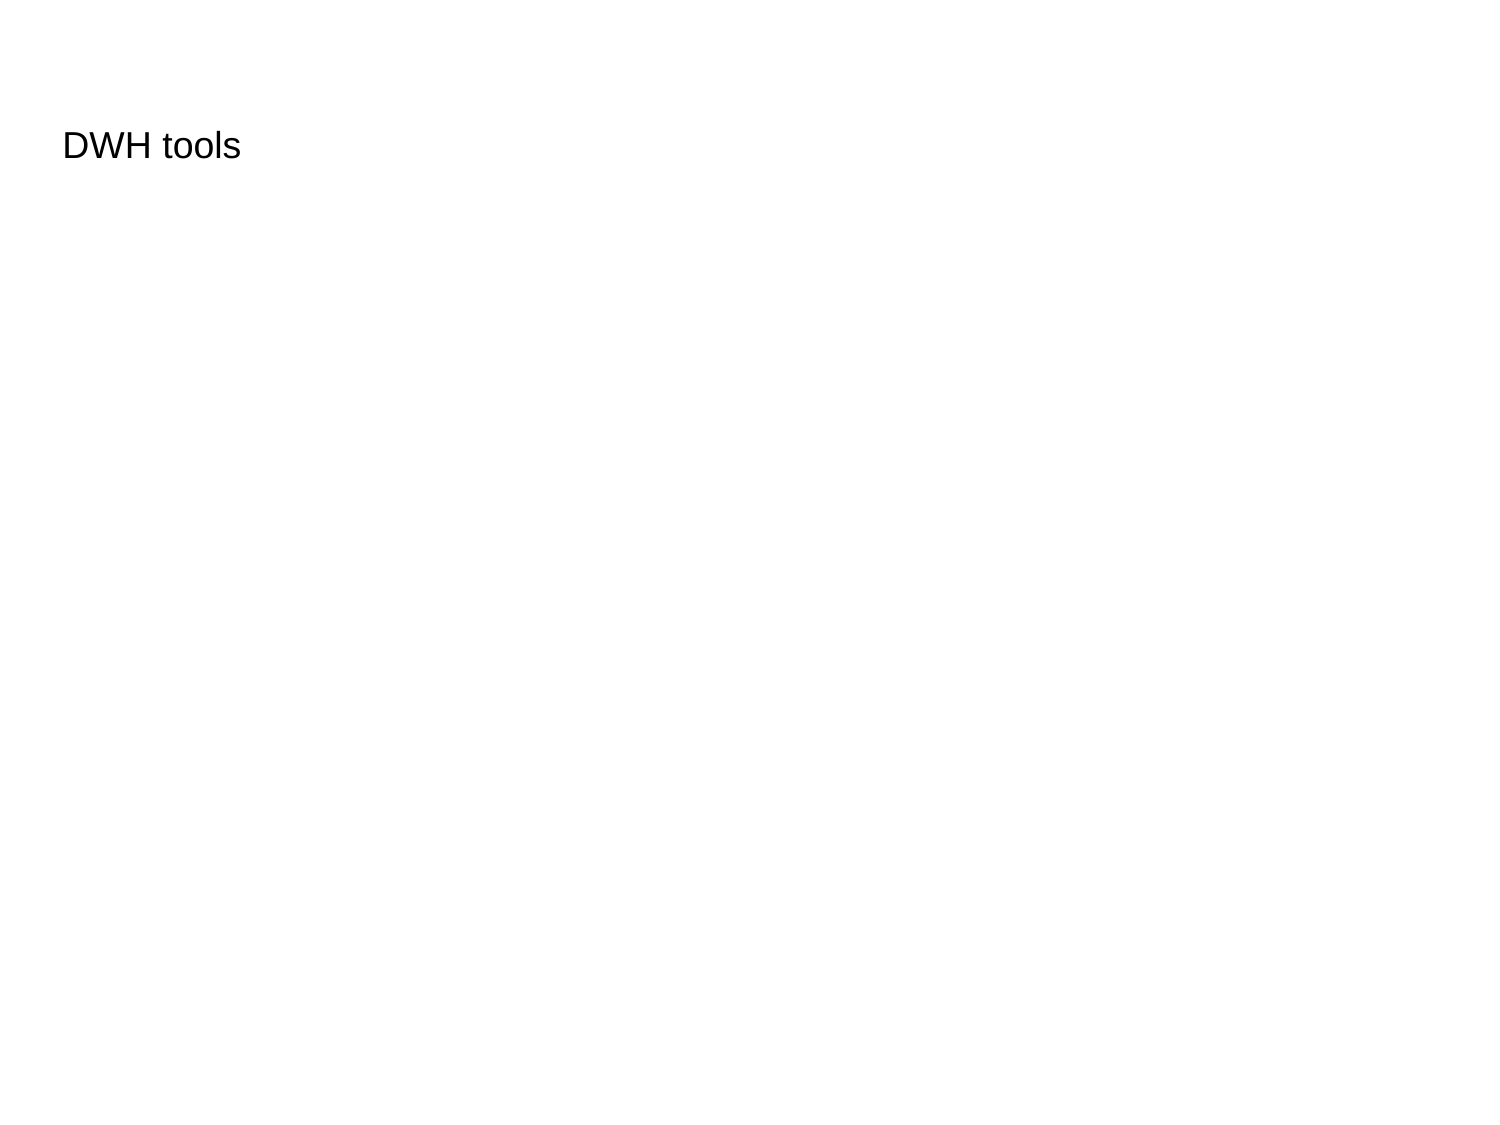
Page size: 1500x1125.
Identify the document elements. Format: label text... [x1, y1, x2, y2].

list Cdata Sync Query Surge Xplentry Oracle Amazon redshift Panoply SAP/SAS Tabaleu Pentaho [75, 45, 1425, 163]
title DWH tools [62, 50, 1413, 238]
